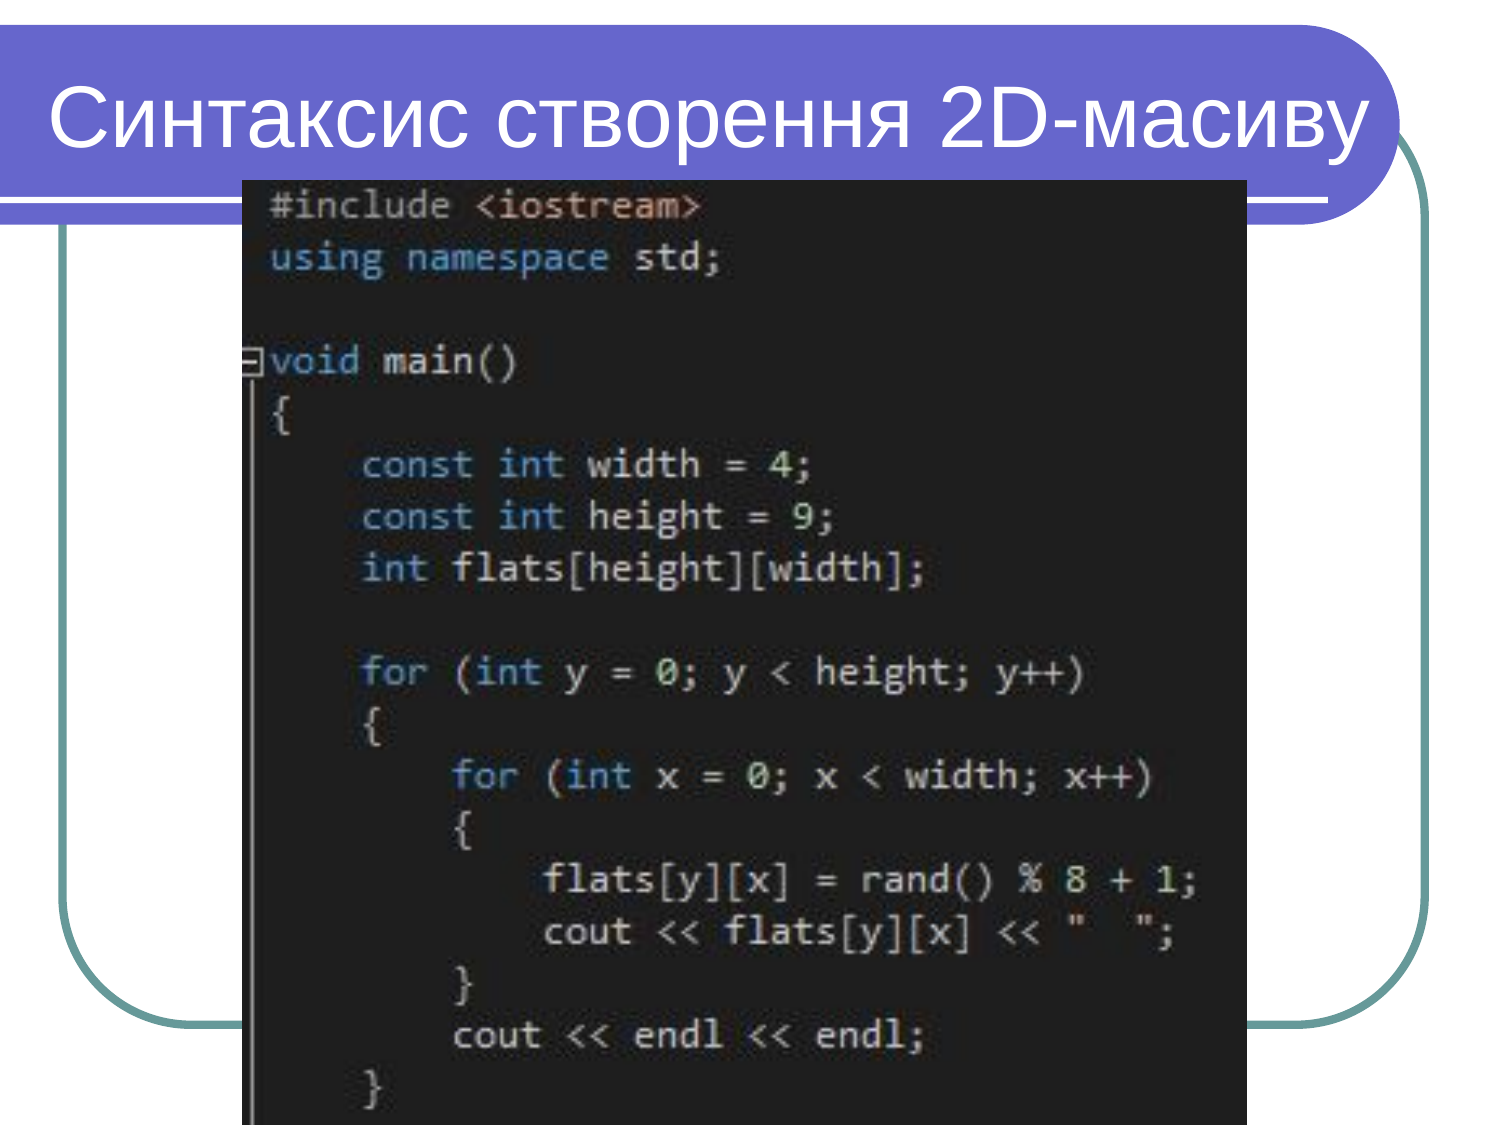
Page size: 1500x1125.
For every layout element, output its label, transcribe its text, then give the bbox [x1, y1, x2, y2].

title Синтаксис створення 2D-масиву [31, 37, 1406, 188]
picture [242, 180, 1247, 1125]
